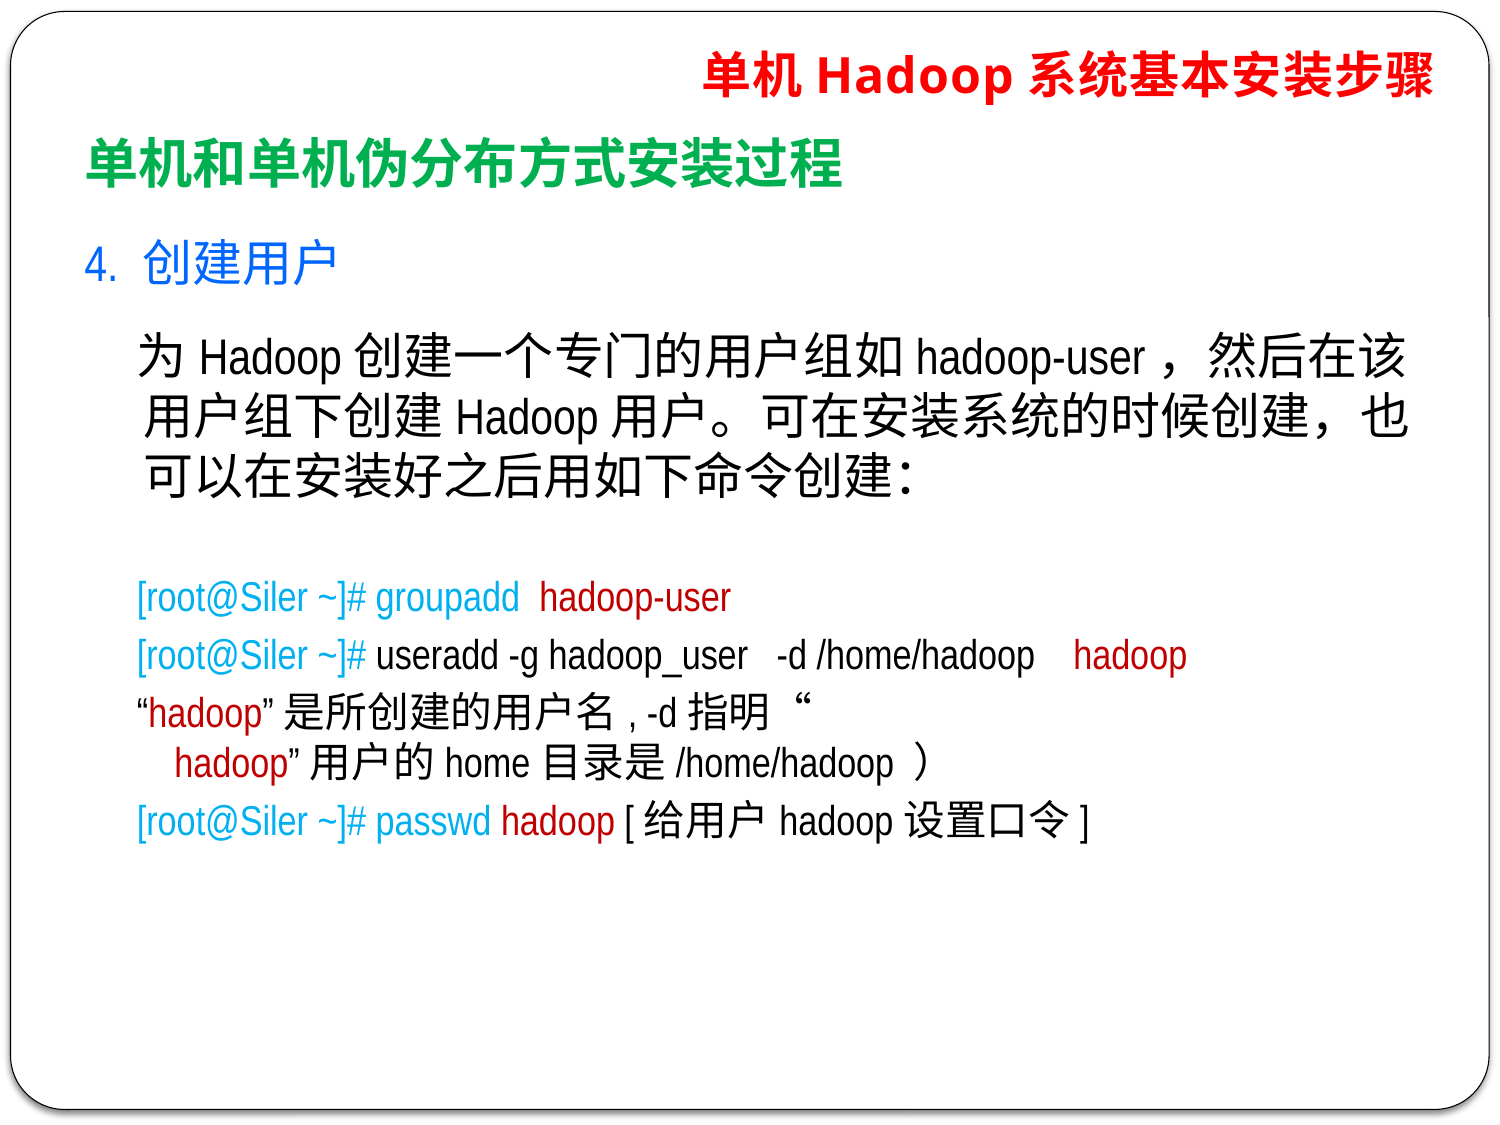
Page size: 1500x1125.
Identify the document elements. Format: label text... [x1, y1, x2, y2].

text_box 单机Hadoop系统基本安装步骤 [175, 38, 1450, 119]
list 单机和单机伪分布方式安装过程 4. 创建用户 为Hadoop创建一个专门的用户组如hadoop-user，然后在该用户组下创建Hadoop用户。可在安装系统的时候创建，也可以在安装好之后用如下命令创建： [root@Siler ~]# groupadd hadoop-user [root@Siler ~]# useradd -g hadoop_user -d /home/hadoop hadoop “hadoop”是所创建的用户名, -d指明“ hadoop”用户的home目录是/home/hadoop ） [root@Siler ~]# passwd hadoop [给用户hadoop设置口令] [69, 122, 1467, 1031]
